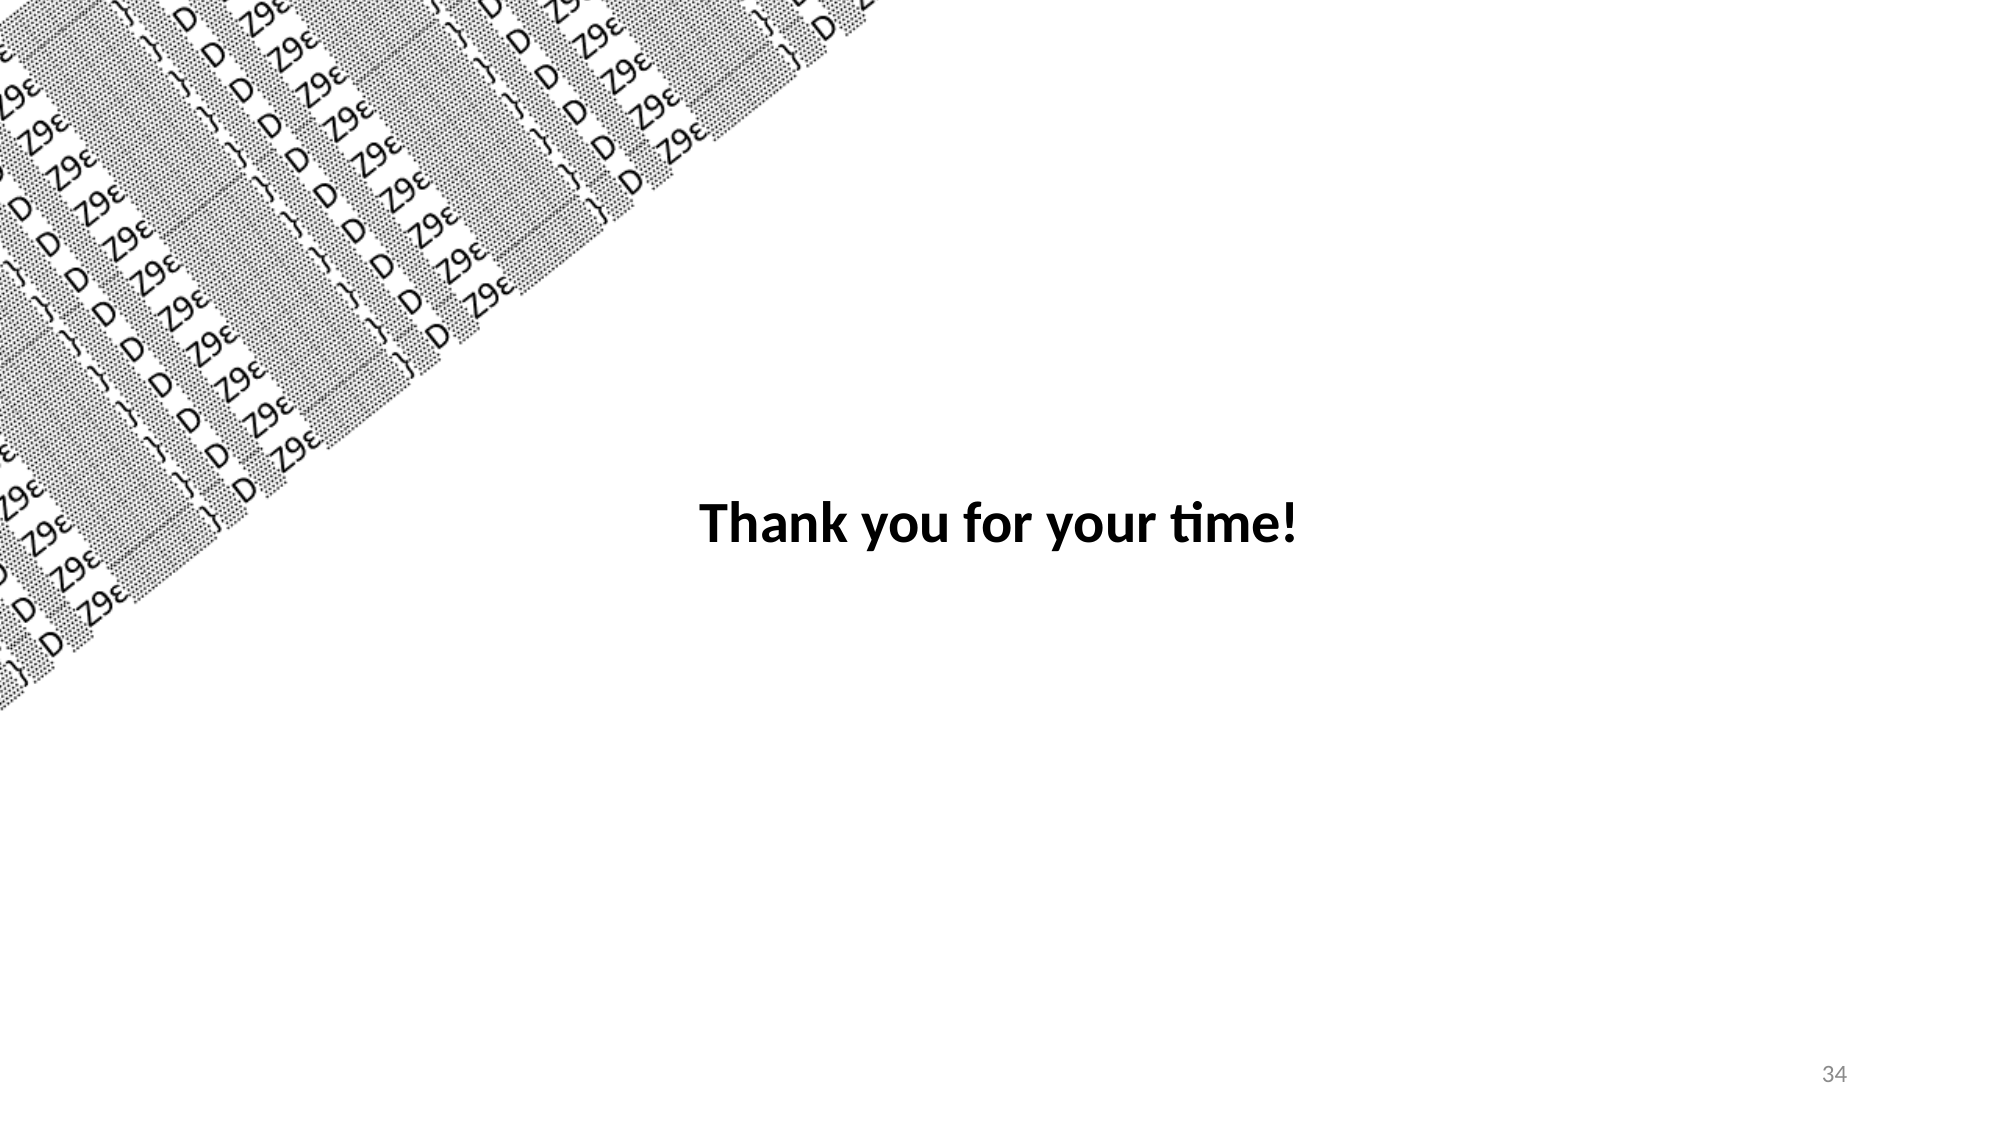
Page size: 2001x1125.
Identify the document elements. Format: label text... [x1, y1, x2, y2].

text_box Thank you for your time! [625, 476, 1374, 562]
picture [0, 0, 2001, 1125]
slide_number 34 [1412, 1042, 1863, 1103]
